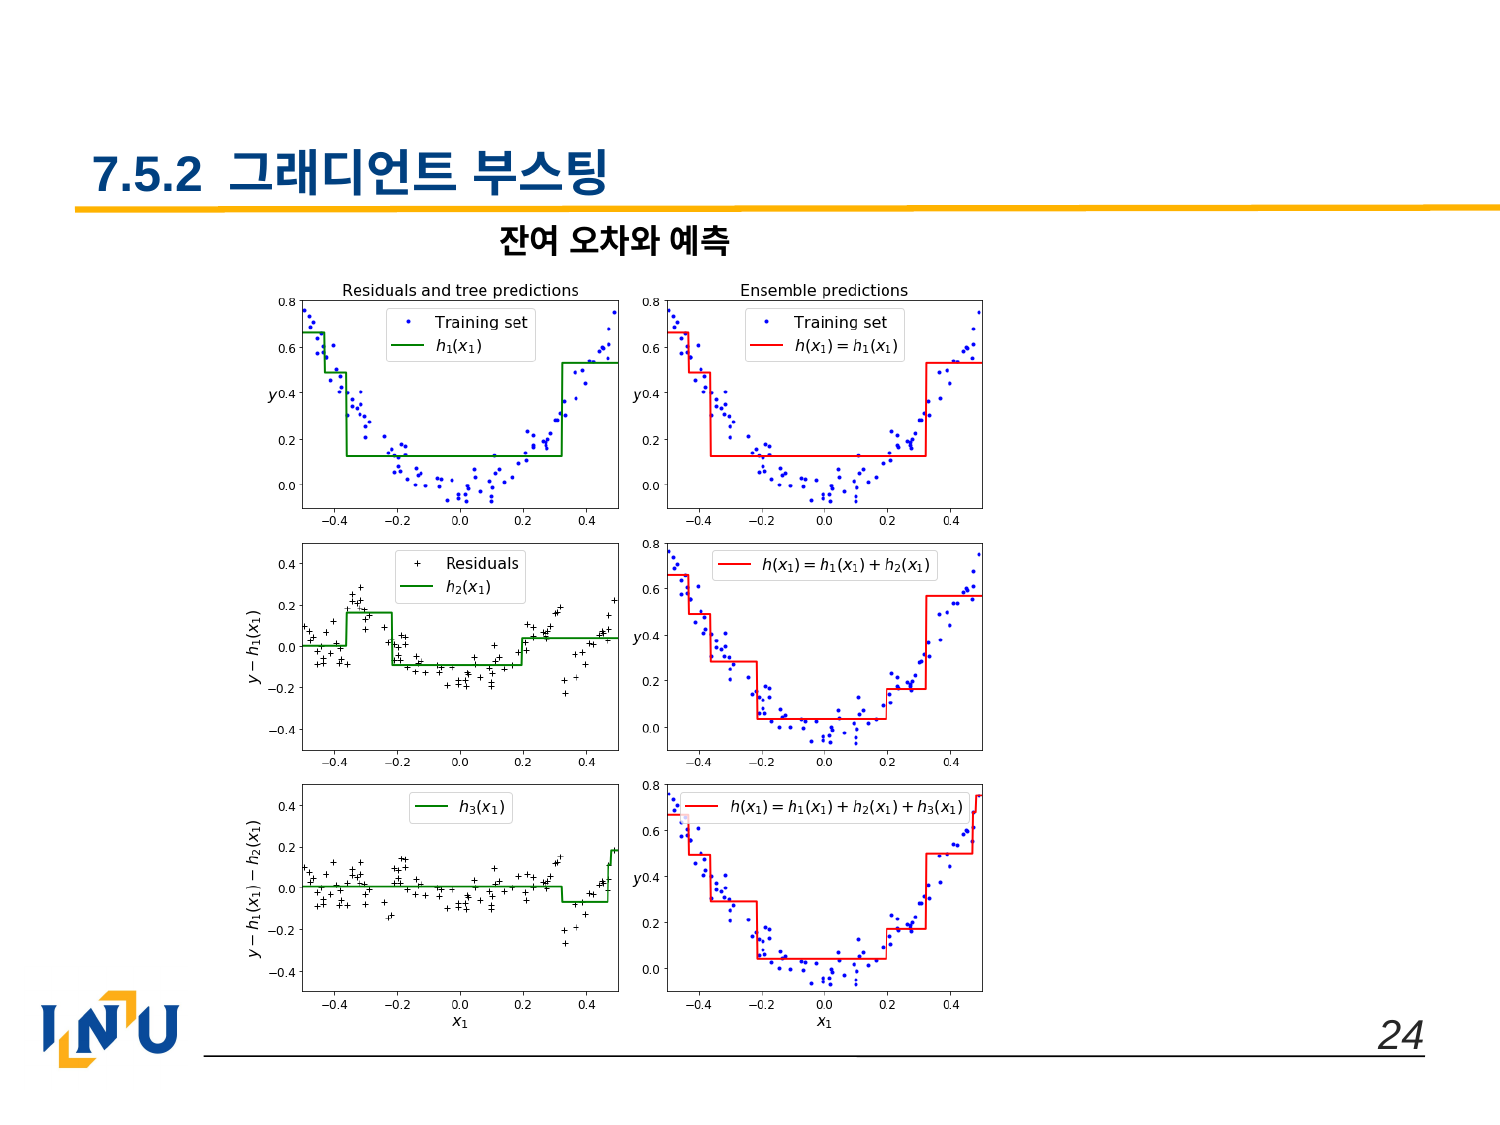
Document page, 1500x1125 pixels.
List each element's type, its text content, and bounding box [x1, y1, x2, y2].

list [235, 266, 1011, 1043]
title 7.5.2 그래디언트 부스팅 [76, 119, 916, 210]
slide_number 24 [1112, 999, 1440, 1057]
text_box 잔여 오차와 예측 [484, 212, 833, 265]
picture [24, 966, 188, 1090]
